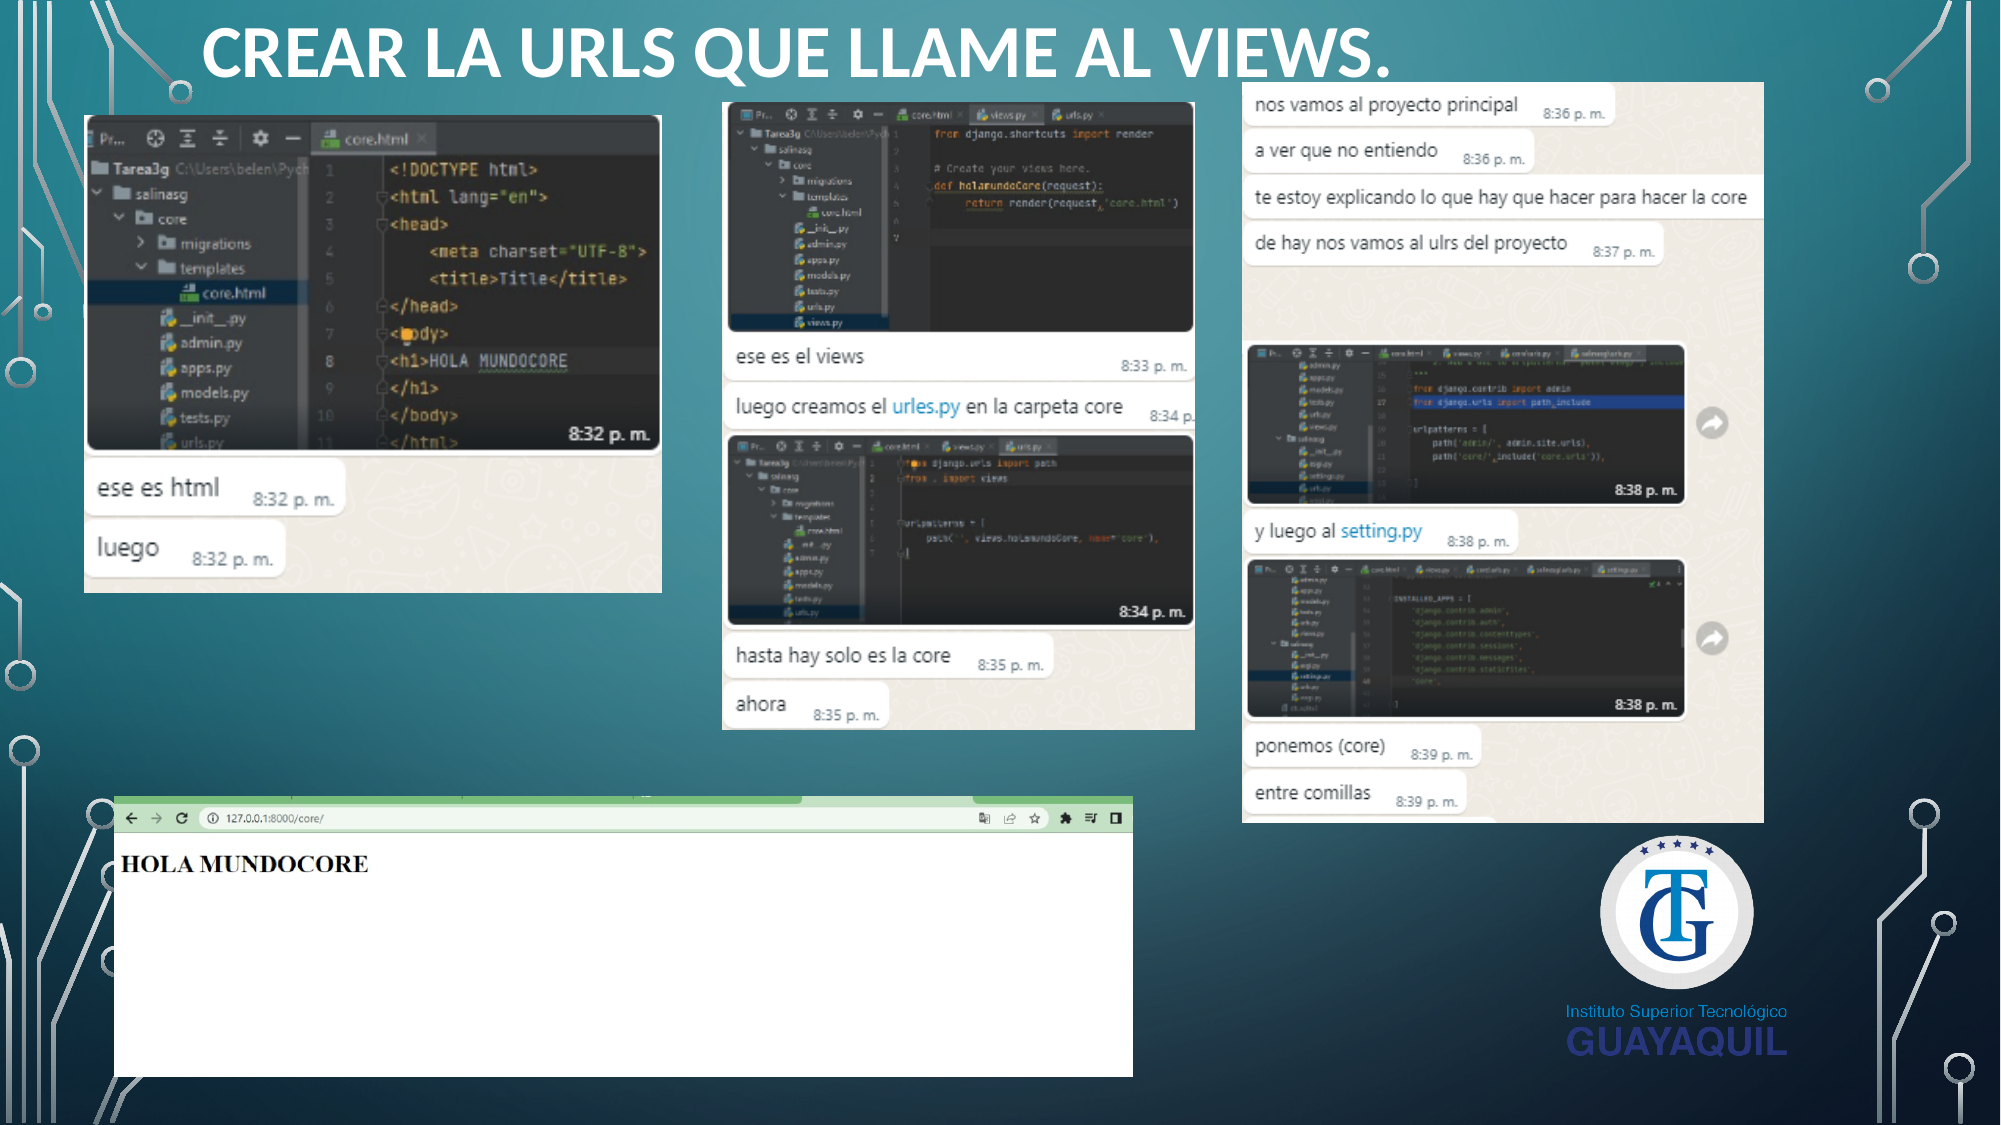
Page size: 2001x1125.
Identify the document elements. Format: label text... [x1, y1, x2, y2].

picture [1242, 82, 1883, 1091]
picture [721, 102, 1195, 730]
picture [83, 114, 662, 593]
title Crear la urls que llame al views. [187, 0, 1813, 175]
picture [114, 796, 1134, 1078]
